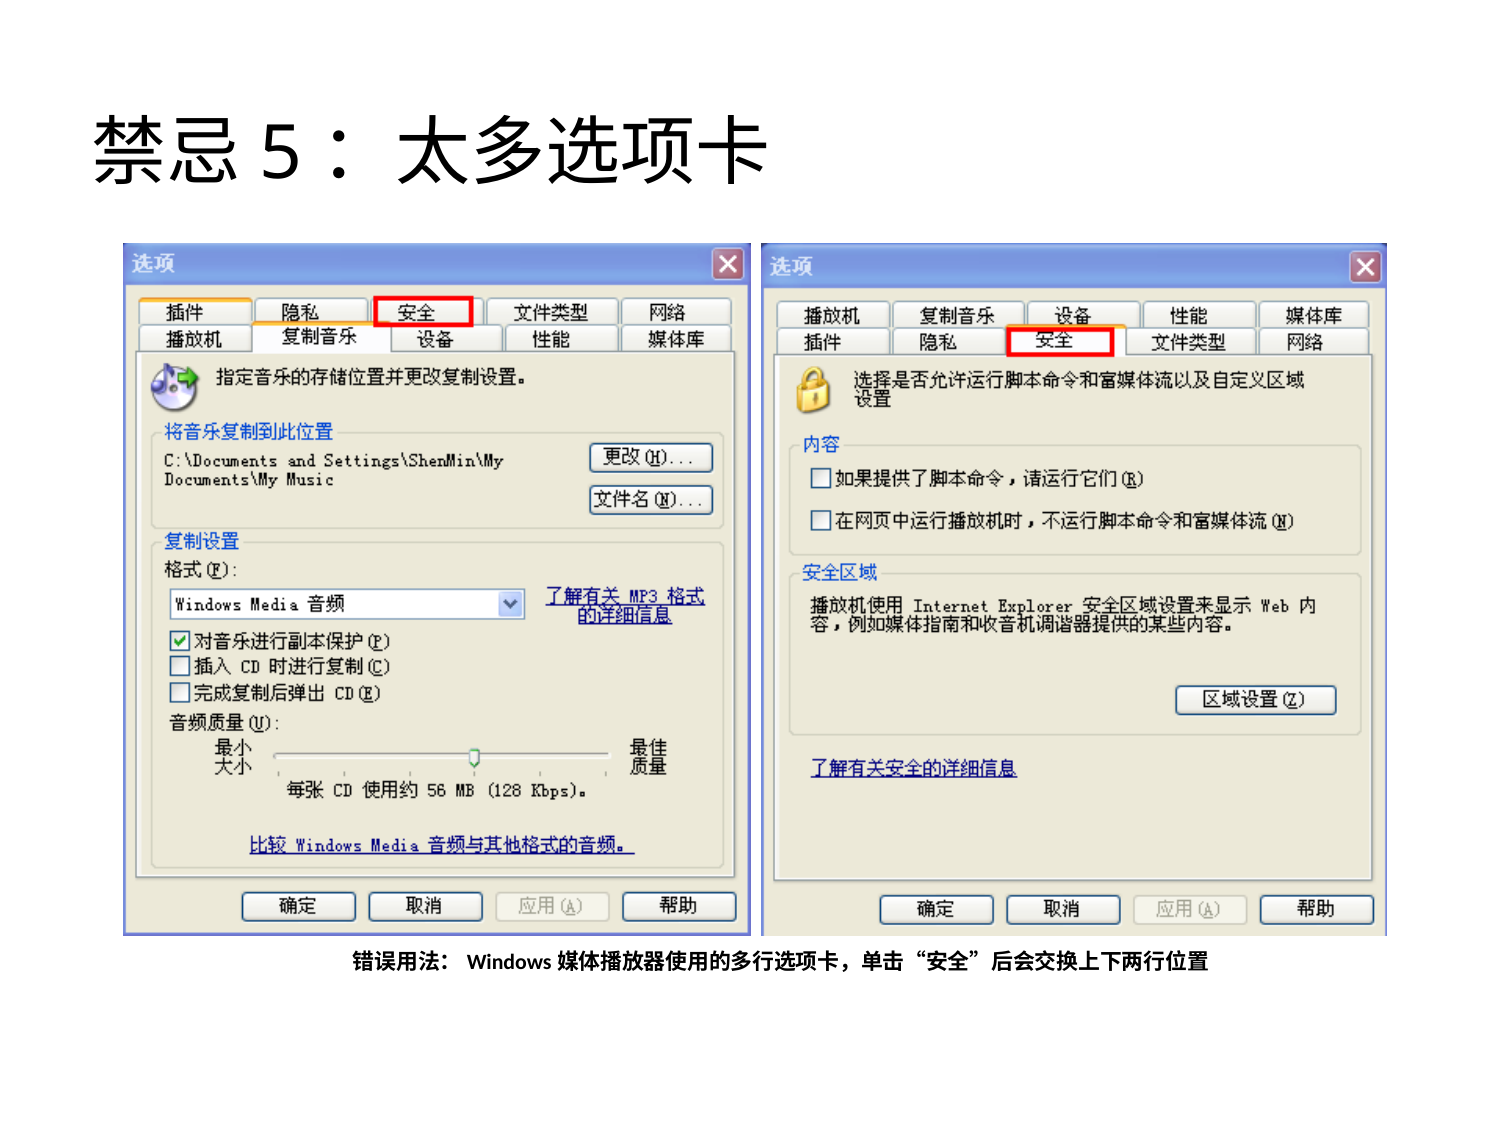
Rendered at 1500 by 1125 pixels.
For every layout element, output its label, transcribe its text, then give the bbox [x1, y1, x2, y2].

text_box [123, 243, 1388, 983]
text_box 禁忌5：太多选项卡 [76, 89, 1427, 208]
